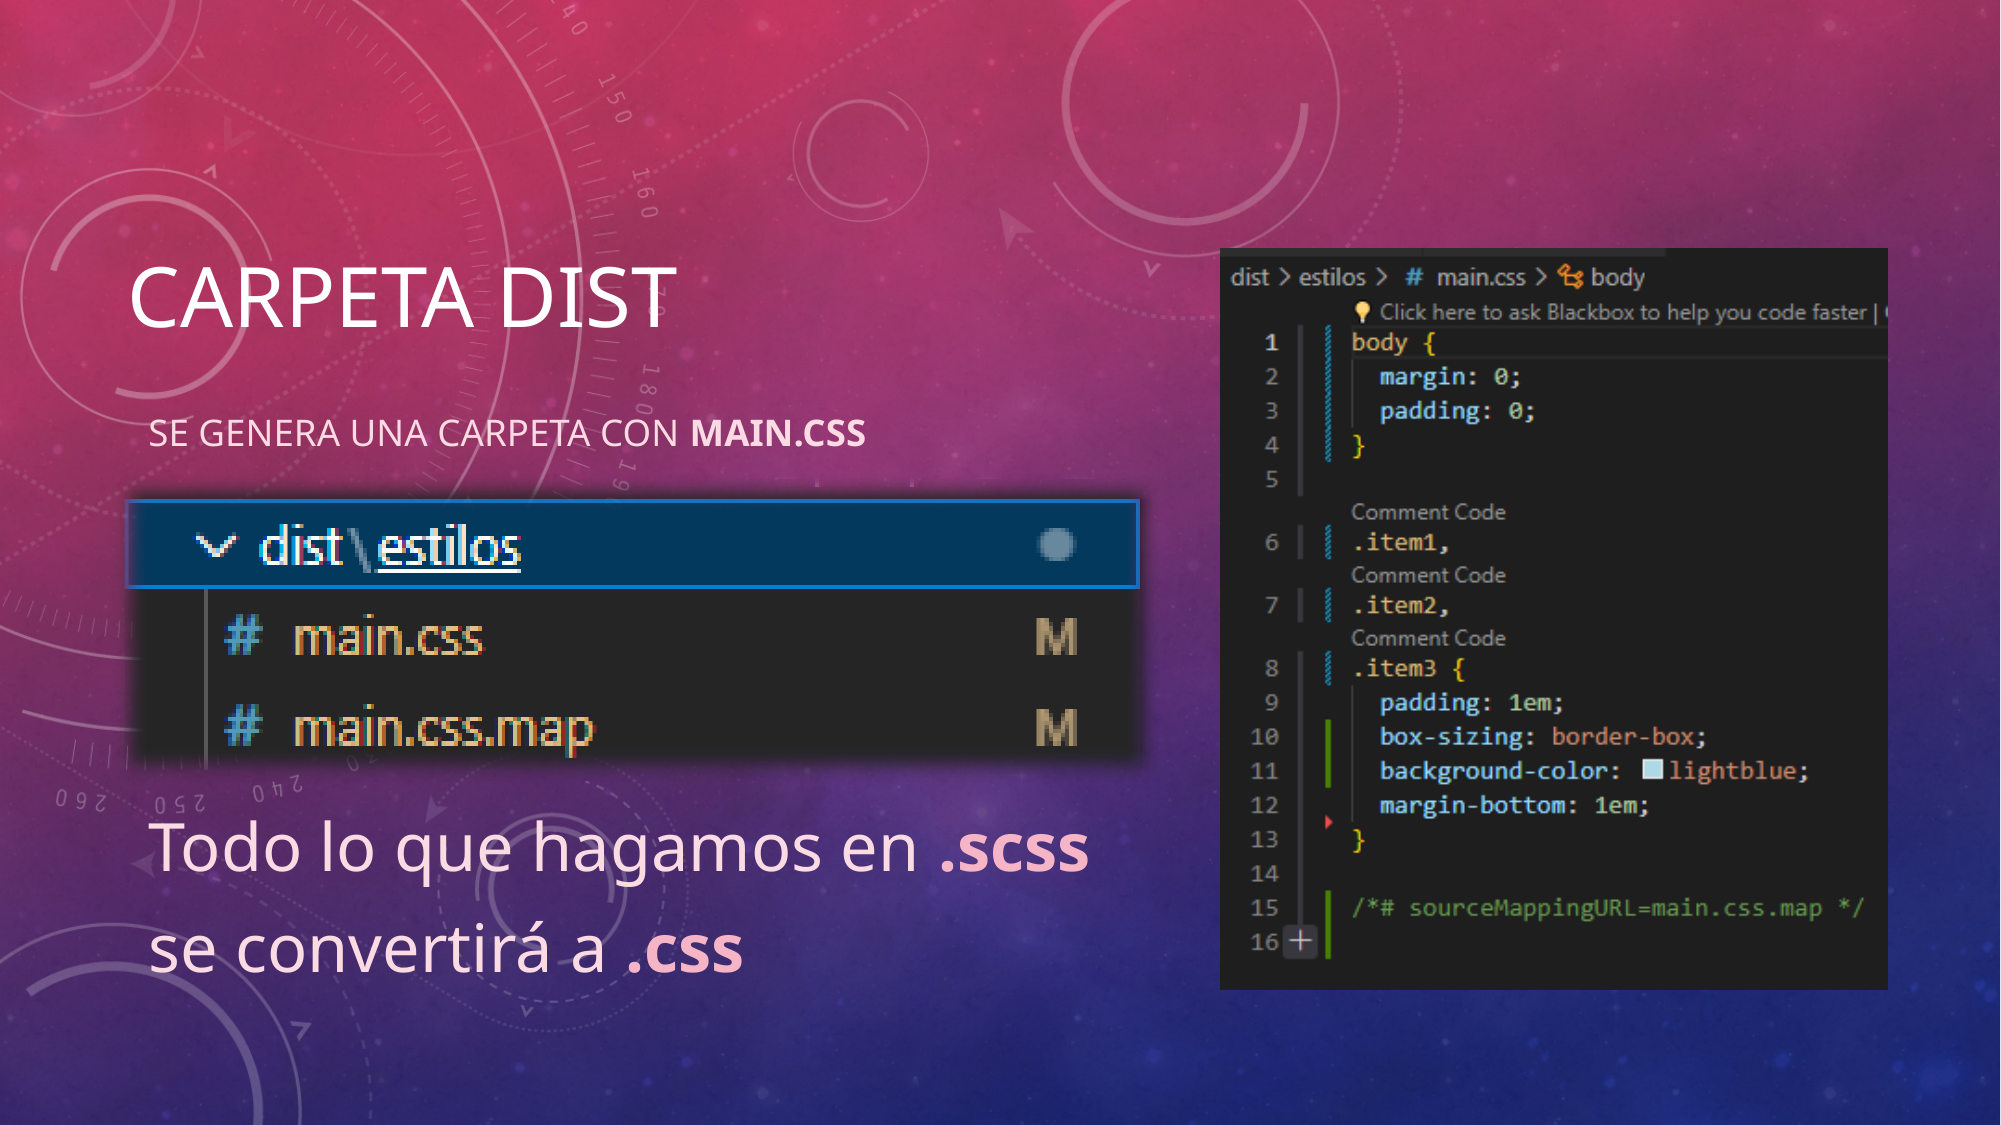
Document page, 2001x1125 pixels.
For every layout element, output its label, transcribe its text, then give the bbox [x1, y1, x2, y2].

picture [0, 0, 2001, 1125]
text_box CARPETA DIST [112, 191, 841, 352]
text_box Todo lo que hagamos en .scss se convertirá a .css [133, 797, 1140, 1012]
text_box Se genera una carpeta con main.css [133, 402, 886, 474]
